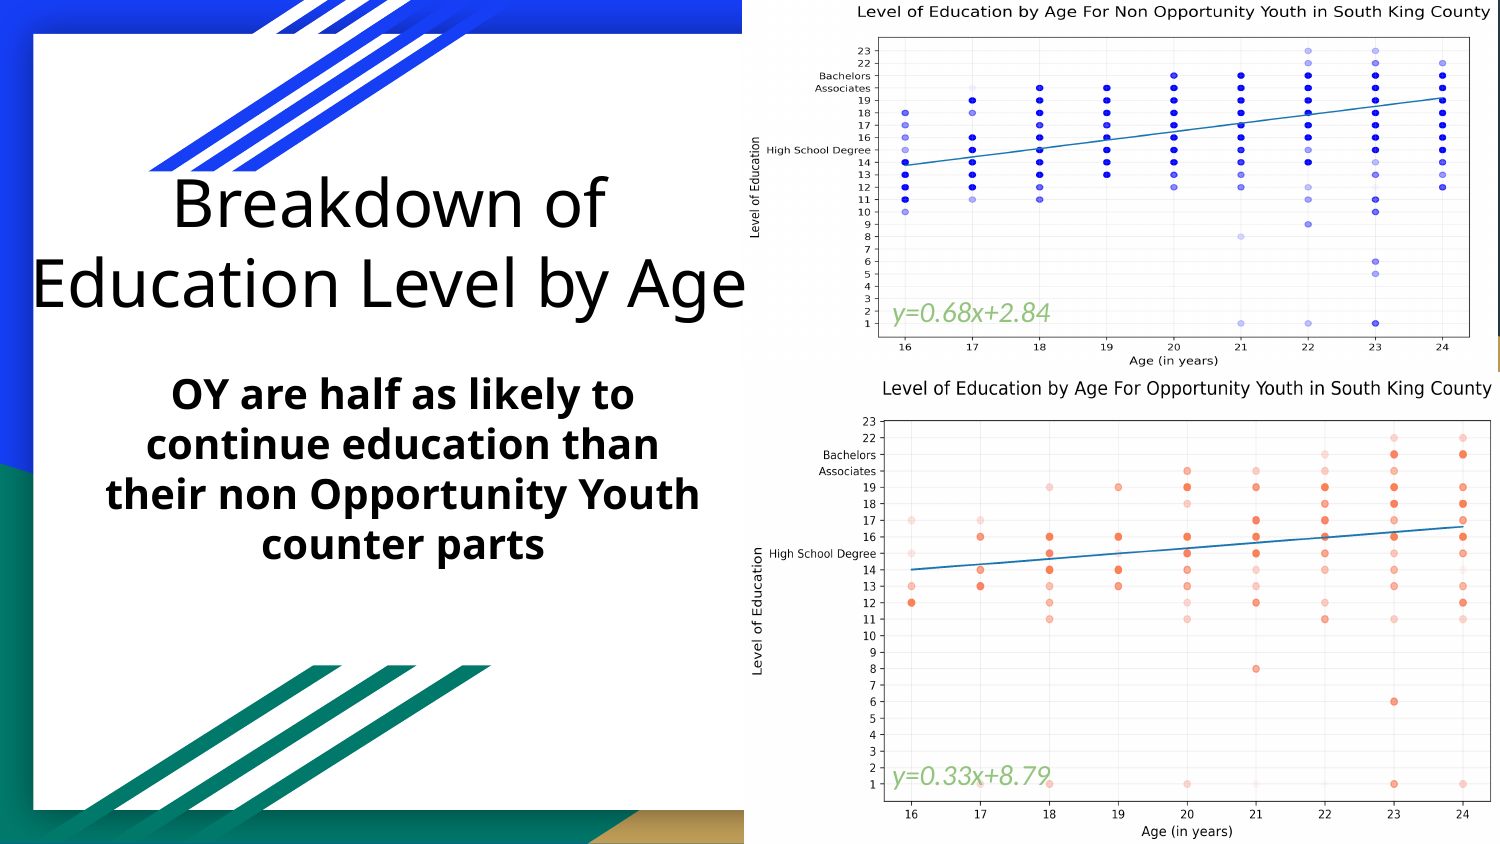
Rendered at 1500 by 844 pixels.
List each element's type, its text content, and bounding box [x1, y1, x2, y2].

text_box Breakdown of Education Level by Age [11, 145, 736, 324]
picture [741, 0, 1500, 844]
text_box OY are half as likely to continue education than their non Opportunity Youth counter parts [85, 353, 721, 557]
